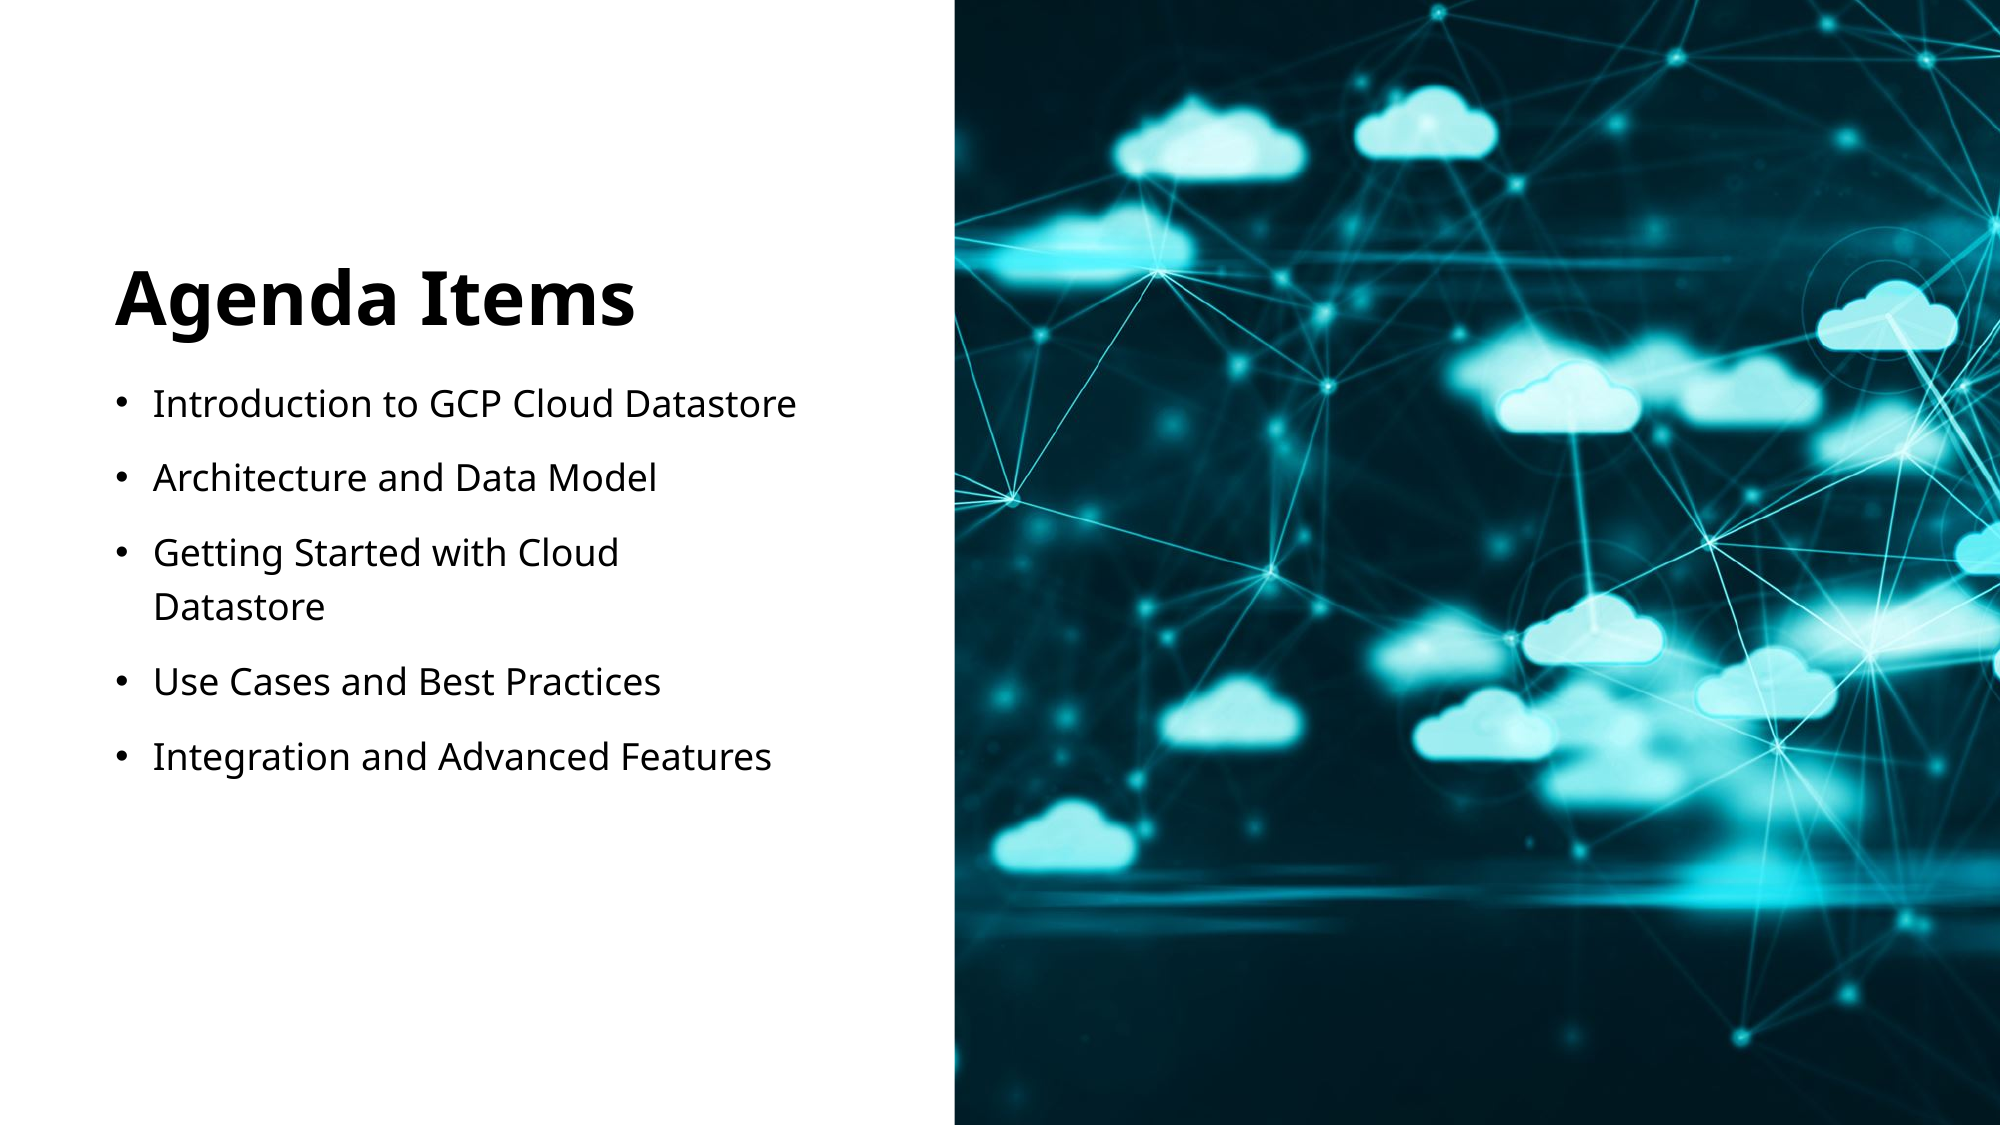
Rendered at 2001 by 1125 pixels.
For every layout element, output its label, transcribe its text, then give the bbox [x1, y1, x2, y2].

list Introduction to GCP Cloud Datastore Architecture and Data Model Getting Started with Cloud Datastore Use Cases and Best Practices Integration and Advanced Features [100, 363, 816, 1035]
title Agenda Items [100, 98, 816, 350]
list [954, 0, 2000, 1125]
text_box [0, 0, 954, 1125]
